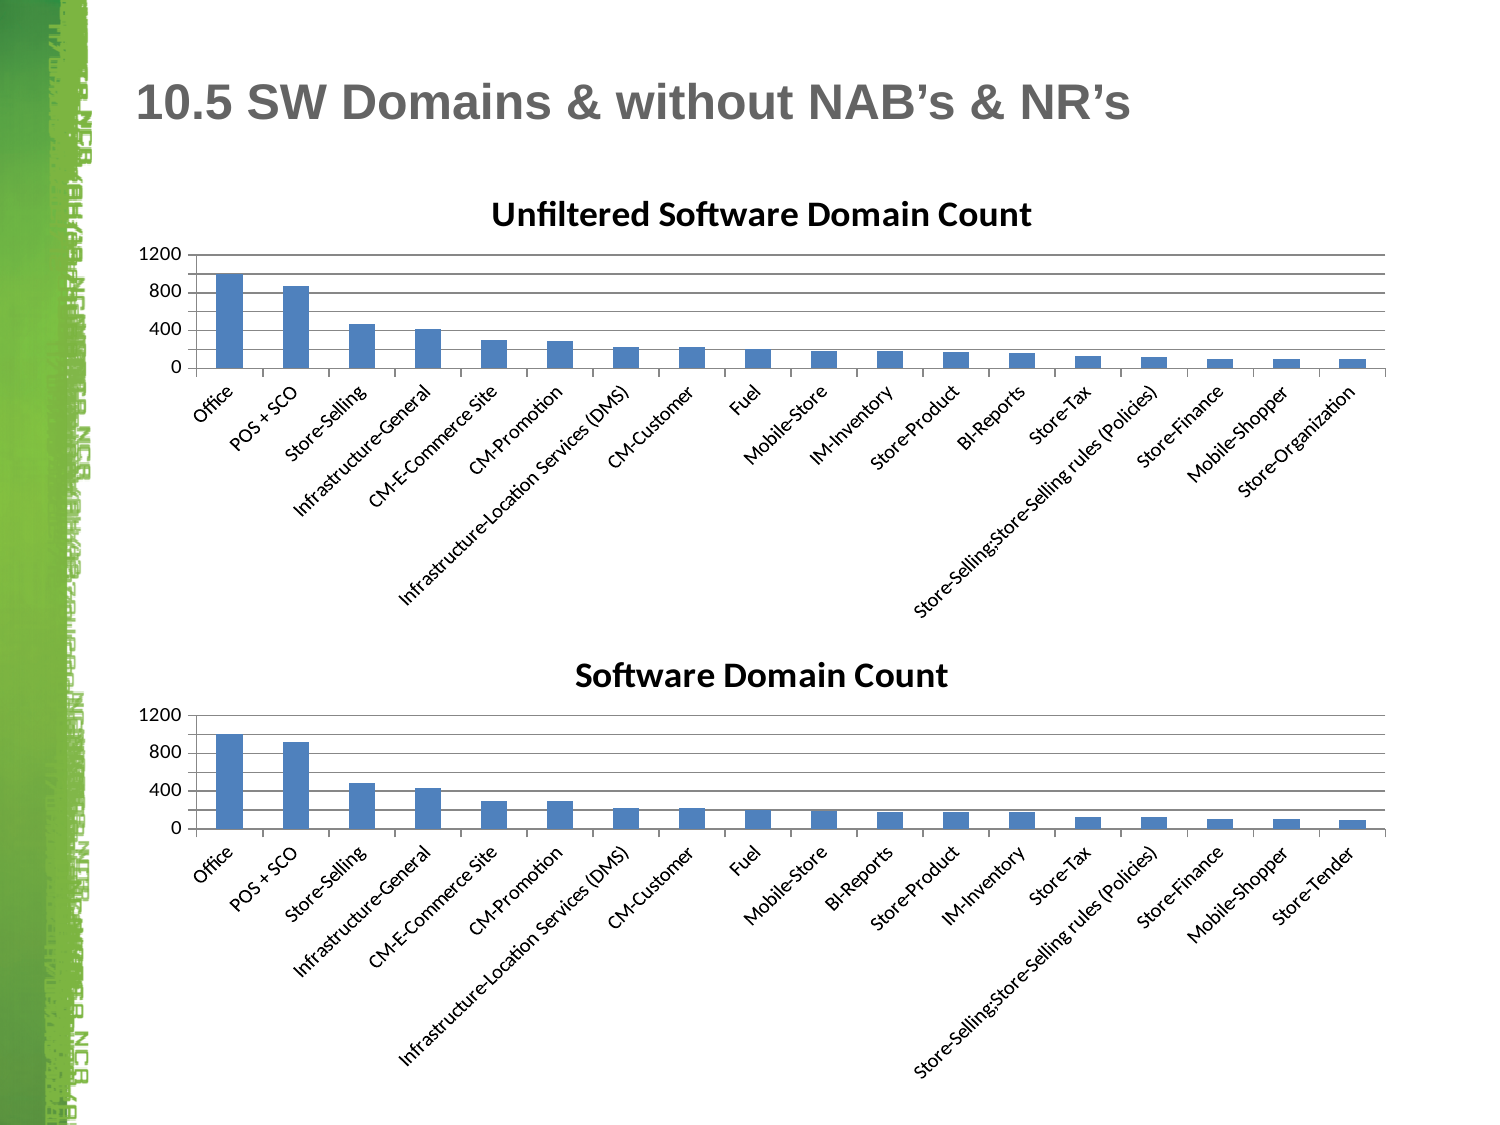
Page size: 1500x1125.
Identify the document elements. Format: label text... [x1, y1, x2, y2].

picture [0, 0, 92, 1125]
chart [111, 172, 1412, 623]
title 10.5 SW Domains & without NAB’s & NR’s [125, 64, 1425, 159]
chart [111, 633, 1412, 1084]
